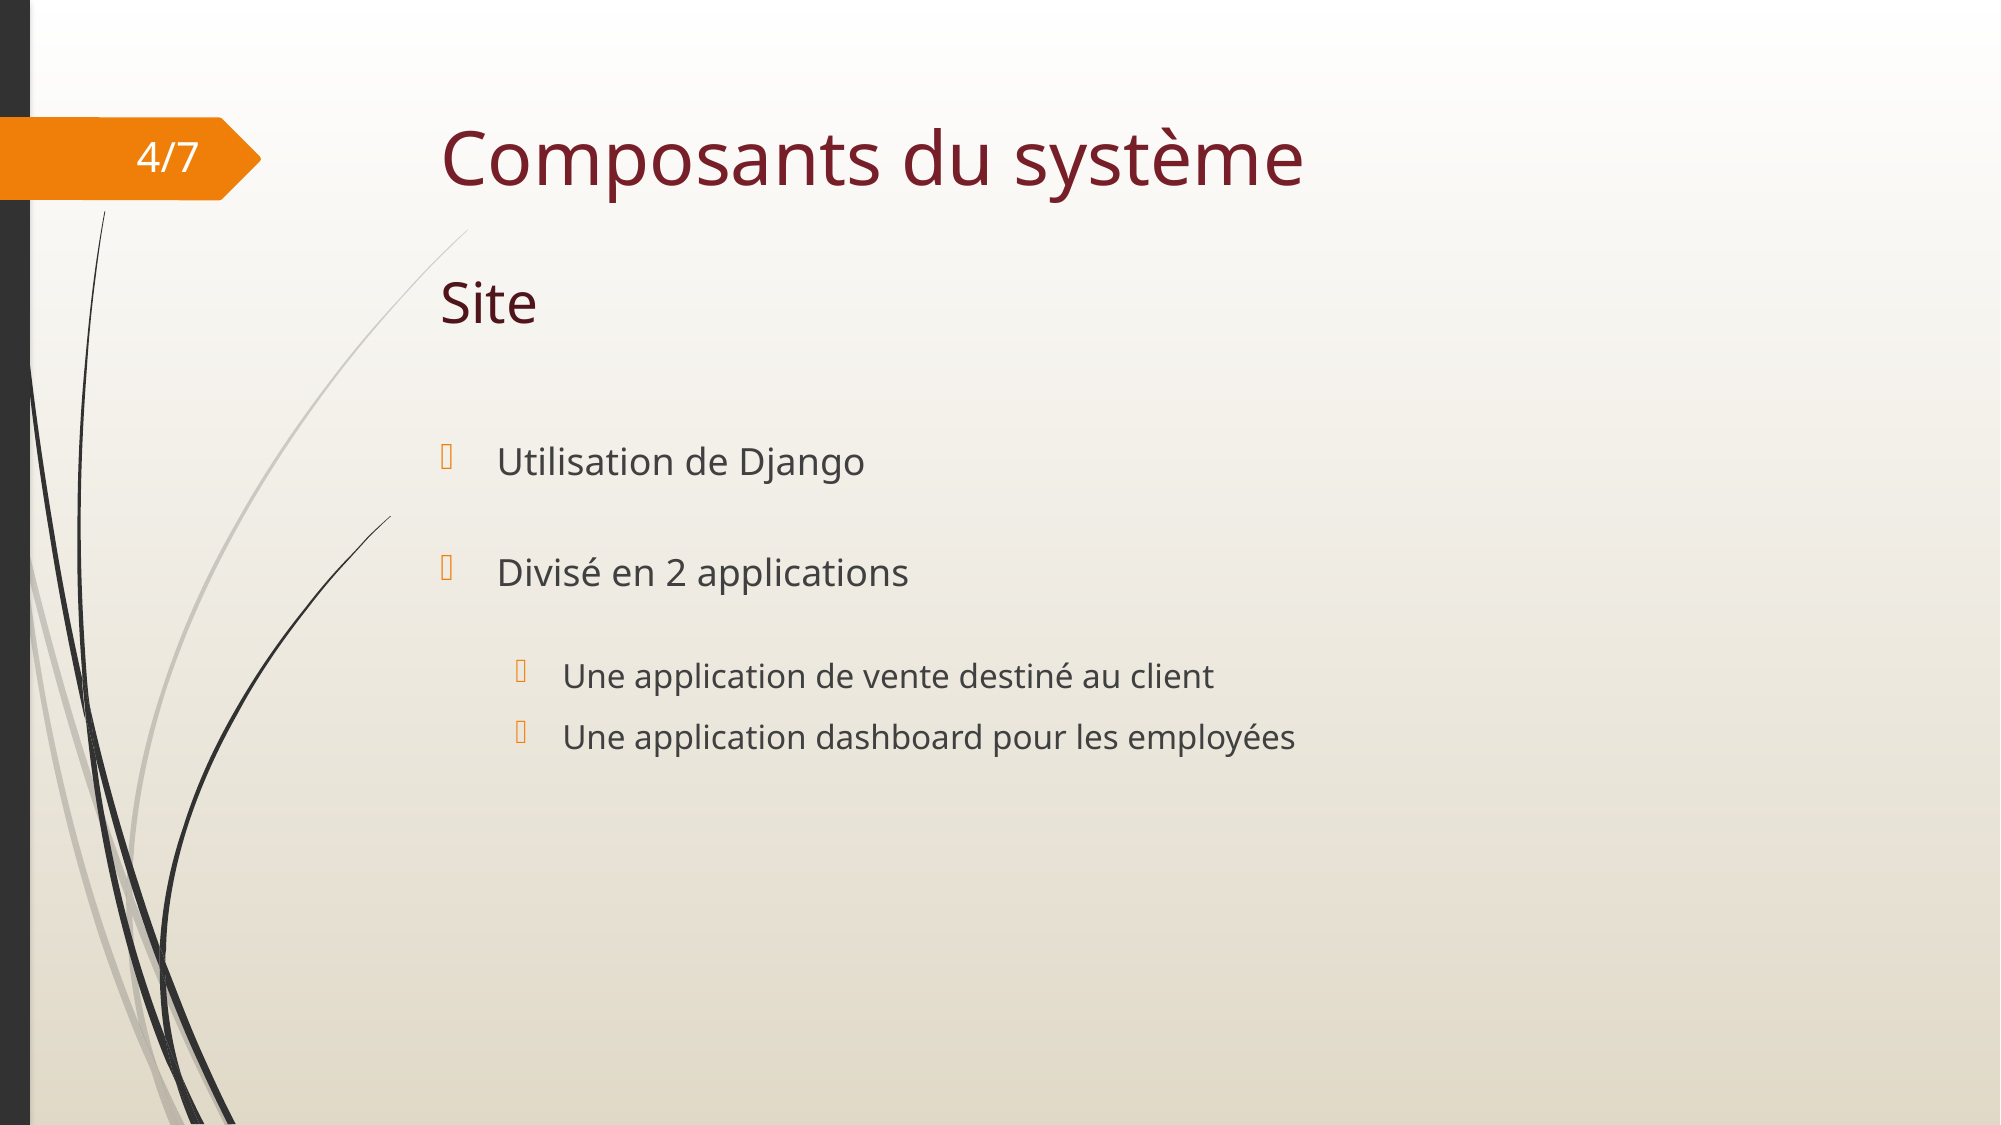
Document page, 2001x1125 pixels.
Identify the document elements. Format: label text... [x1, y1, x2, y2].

title Composants du système [425, 102, 1888, 216]
slide_number 4/7 [61, 129, 216, 190]
text_box Site [425, 259, 1888, 343]
list Utilisation de Django Divisé en 2 applications Une application de vente destiné au client Une application dashboard pour les employées [425, 385, 1888, 998]
